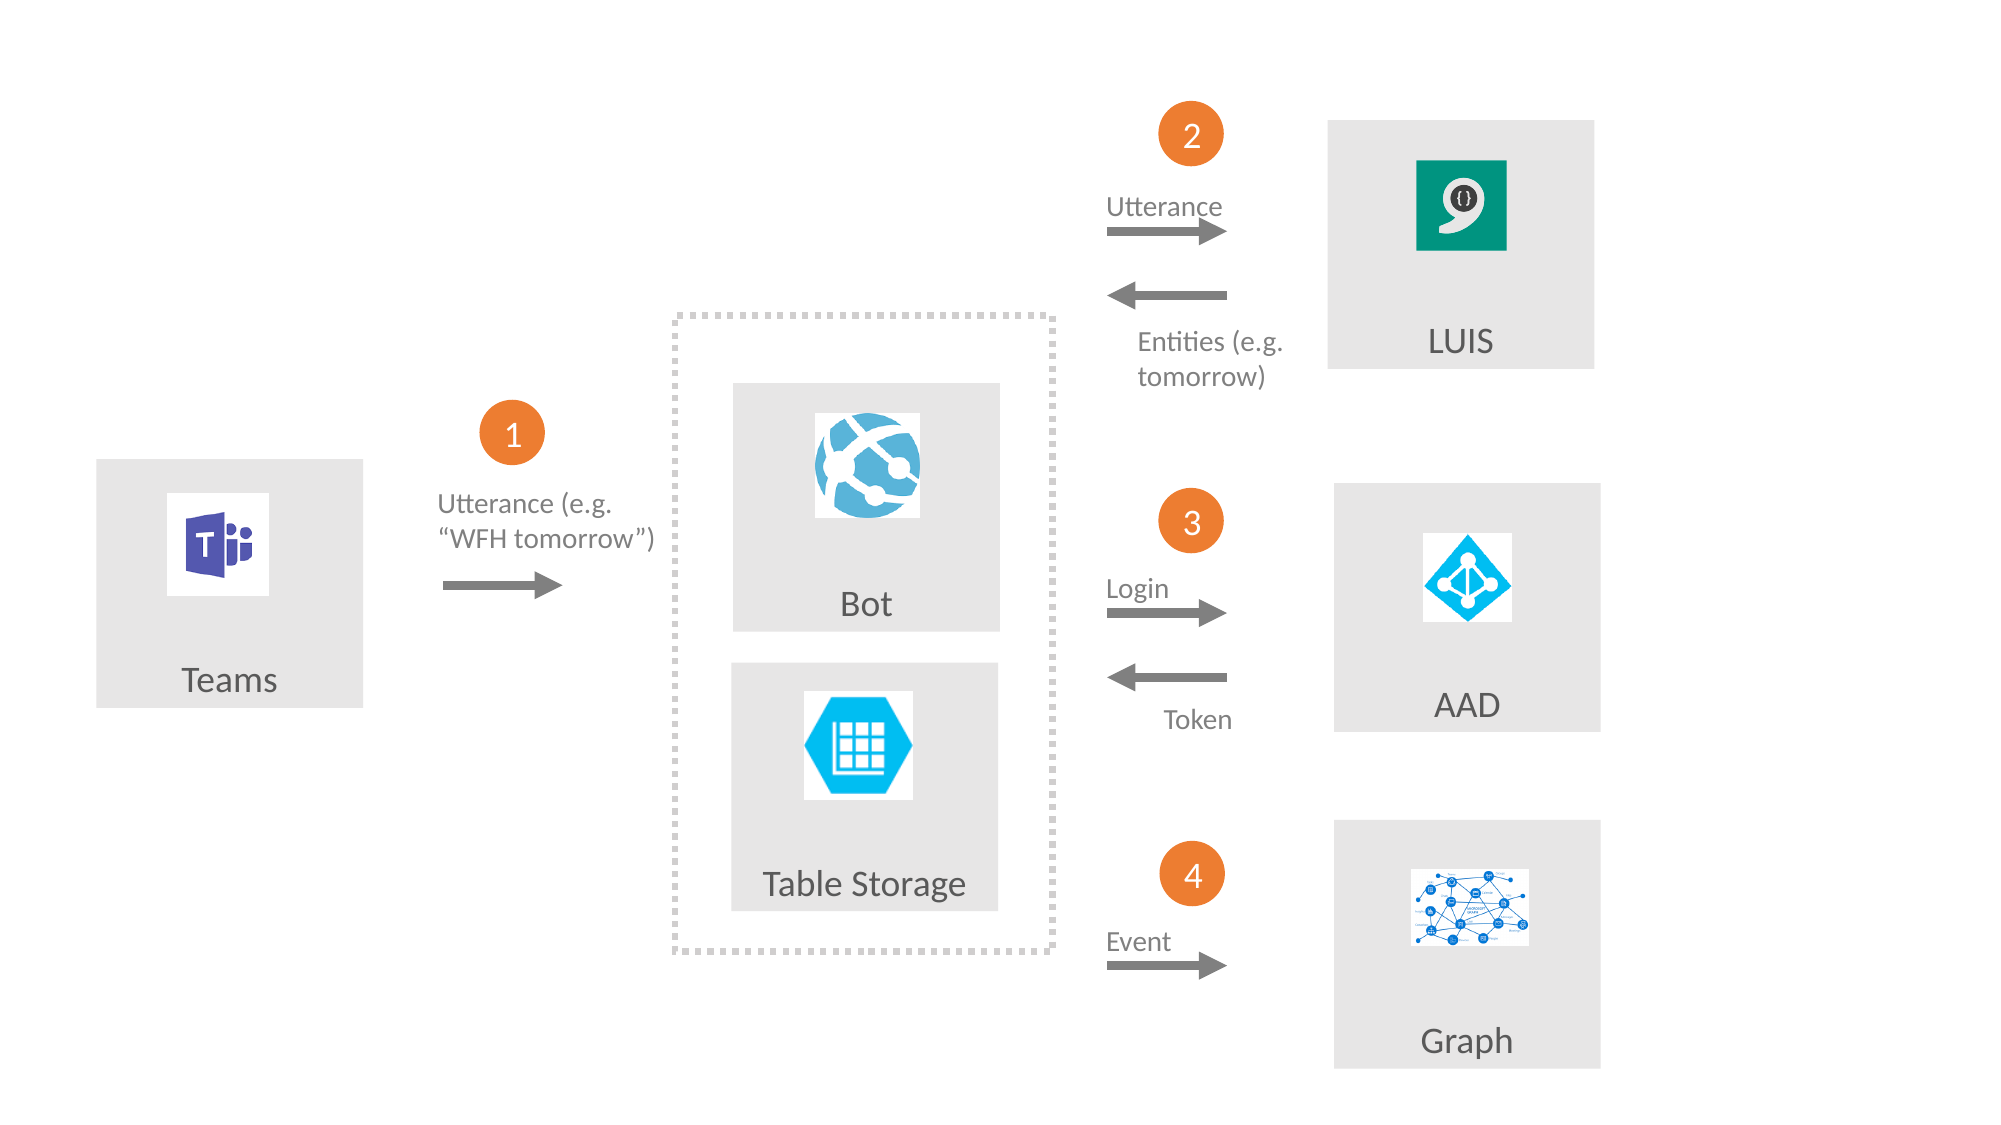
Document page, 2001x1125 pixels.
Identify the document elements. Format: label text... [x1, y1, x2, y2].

text_box [674, 314, 1054, 952]
picture [1416, 160, 1507, 251]
picture [1470, 587, 1512, 622]
text_box Teams [95, 458, 364, 709]
text_box 2 [1157, 99, 1225, 168]
text_box Event [1091, 914, 1294, 965]
text_box Utterance (e.g. “WFH tomorrow”) [422, 476, 675, 562]
text_box 4 [1158, 839, 1226, 908]
text_box Token [1148, 693, 1282, 743]
text_box AAD [1333, 482, 1602, 733]
text_box Entities (e.g. tomorrow) [1122, 314, 1328, 400]
text_box LUIS [1327, 119, 1595, 370]
picture [1411, 869, 1529, 947]
text_box 1 [478, 398, 546, 467]
picture [804, 691, 913, 800]
text_box Login [1091, 562, 1294, 612]
picture [1438, 553, 1497, 608]
picture [167, 493, 269, 596]
picture [815, 413, 920, 518]
text_box 3 [1157, 486, 1225, 555]
text_box Graph [1333, 819, 1602, 1070]
text_box Utterance [1091, 180, 1294, 231]
picture [1423, 533, 1512, 622]
